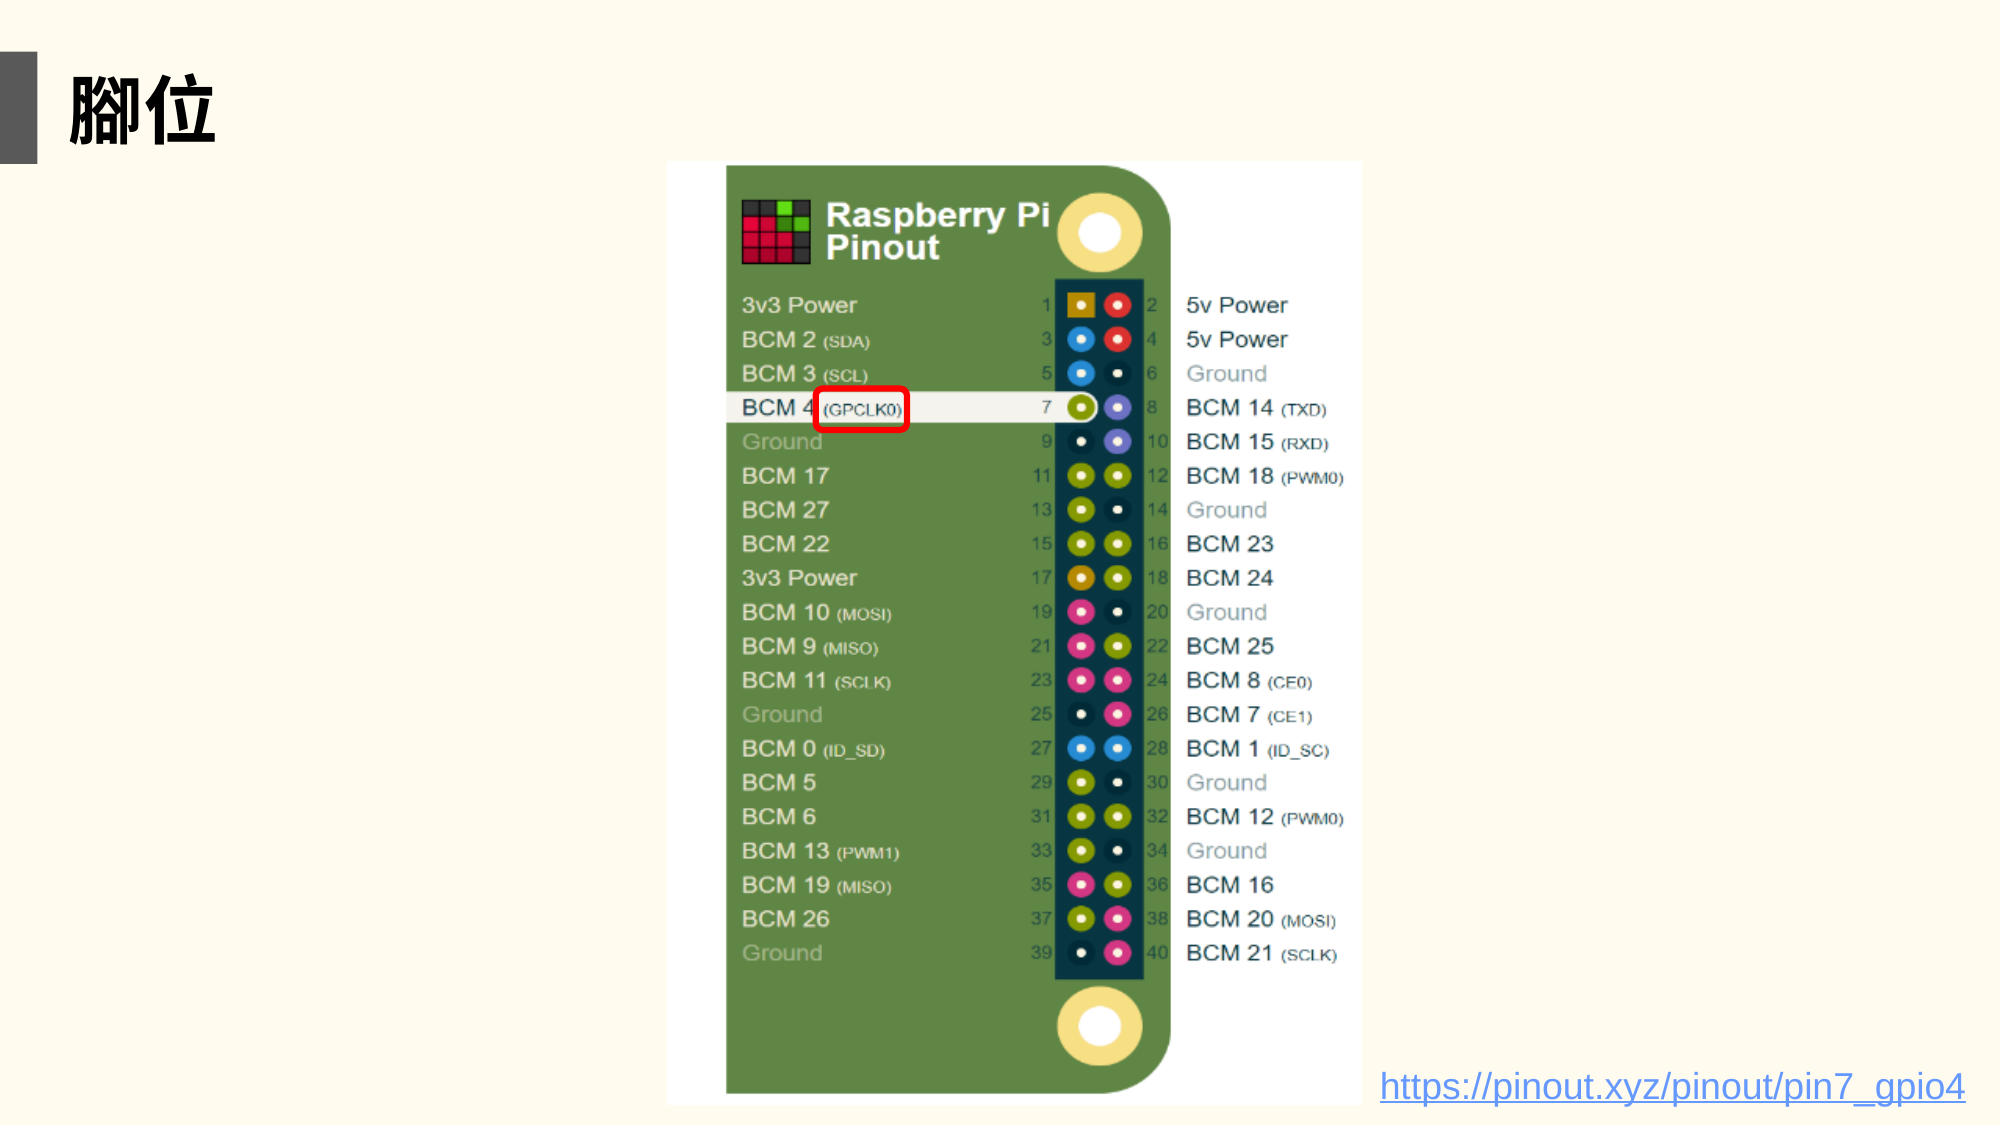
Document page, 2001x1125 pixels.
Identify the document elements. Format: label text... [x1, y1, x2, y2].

text_box 腳位 [53, 55, 234, 161]
text_box https://pinout.xyz/pinout/pin7_gpio4 [1365, 1054, 1982, 1125]
picture [666, 161, 1362, 1106]
text_box [0, 51, 38, 164]
